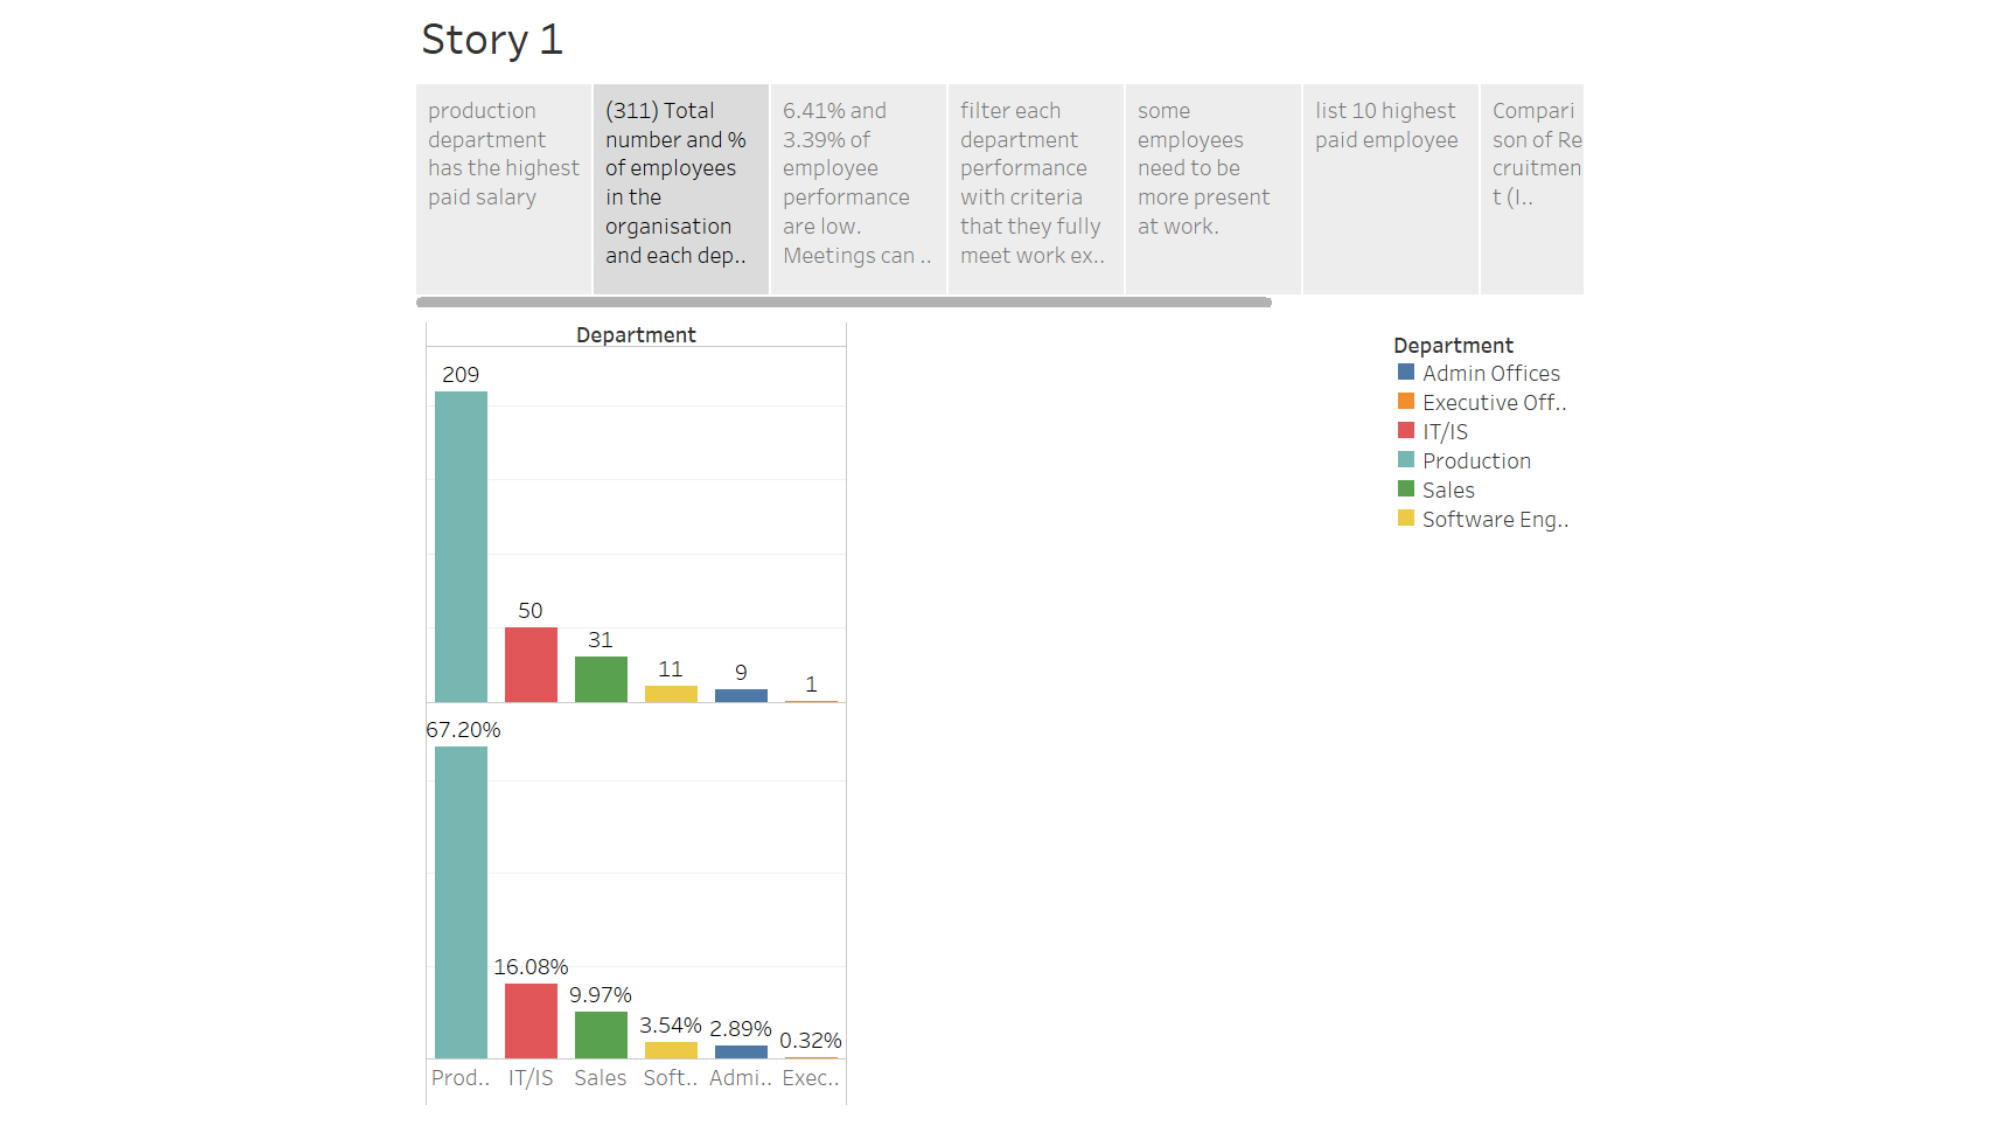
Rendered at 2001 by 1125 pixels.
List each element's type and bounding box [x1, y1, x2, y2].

picture [407, 0, 1593, 1125]
